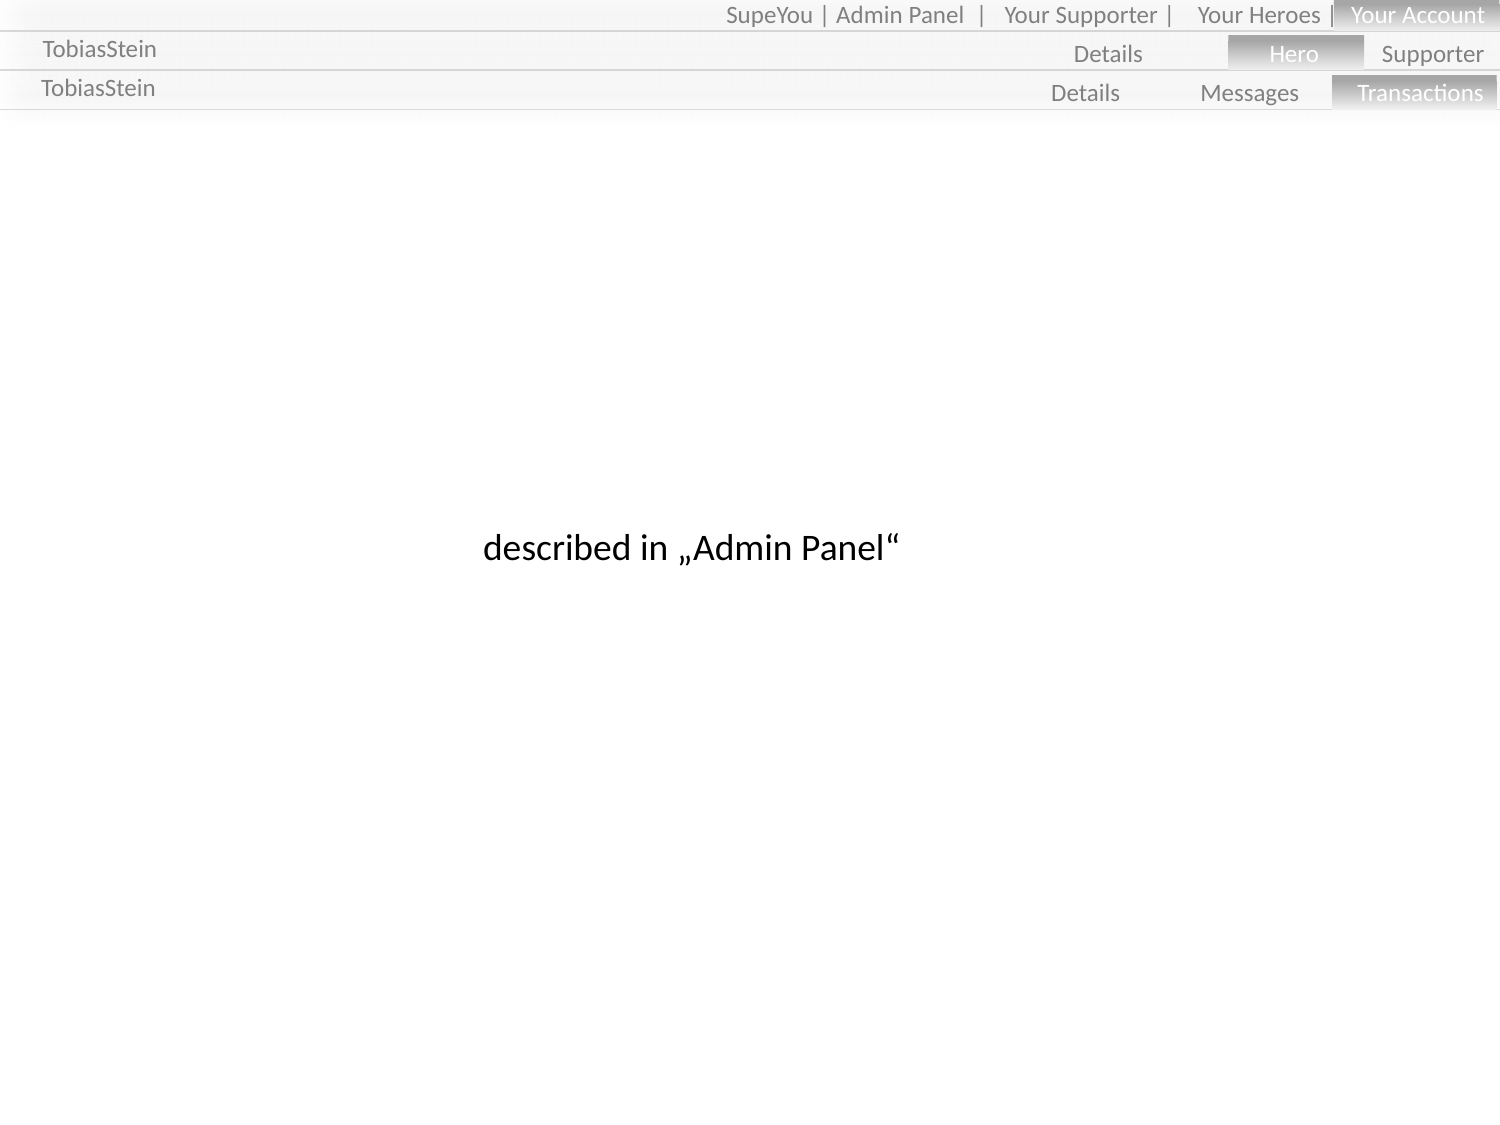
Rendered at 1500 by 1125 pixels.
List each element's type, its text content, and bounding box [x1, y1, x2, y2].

text_box SupeYou | Admin Panel | Your Supporter | Your Heroes | Your Account [608, 0, 1500, 29]
text_box TobiasStein [27, 40, 427, 67]
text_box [608, 32, 879, 36]
text_box TobiasStein [26, 64, 426, 68]
text_box TobiasStein [27, 25, 427, 30]
text_box described in „Admin Panel“ [468, 515, 916, 576]
text_box Details Hero Supporter [879, 39, 1500, 69]
text_box TobiasStein [26, 77, 426, 108]
text_box Details Messages Transactions [714, 76, 1499, 109]
